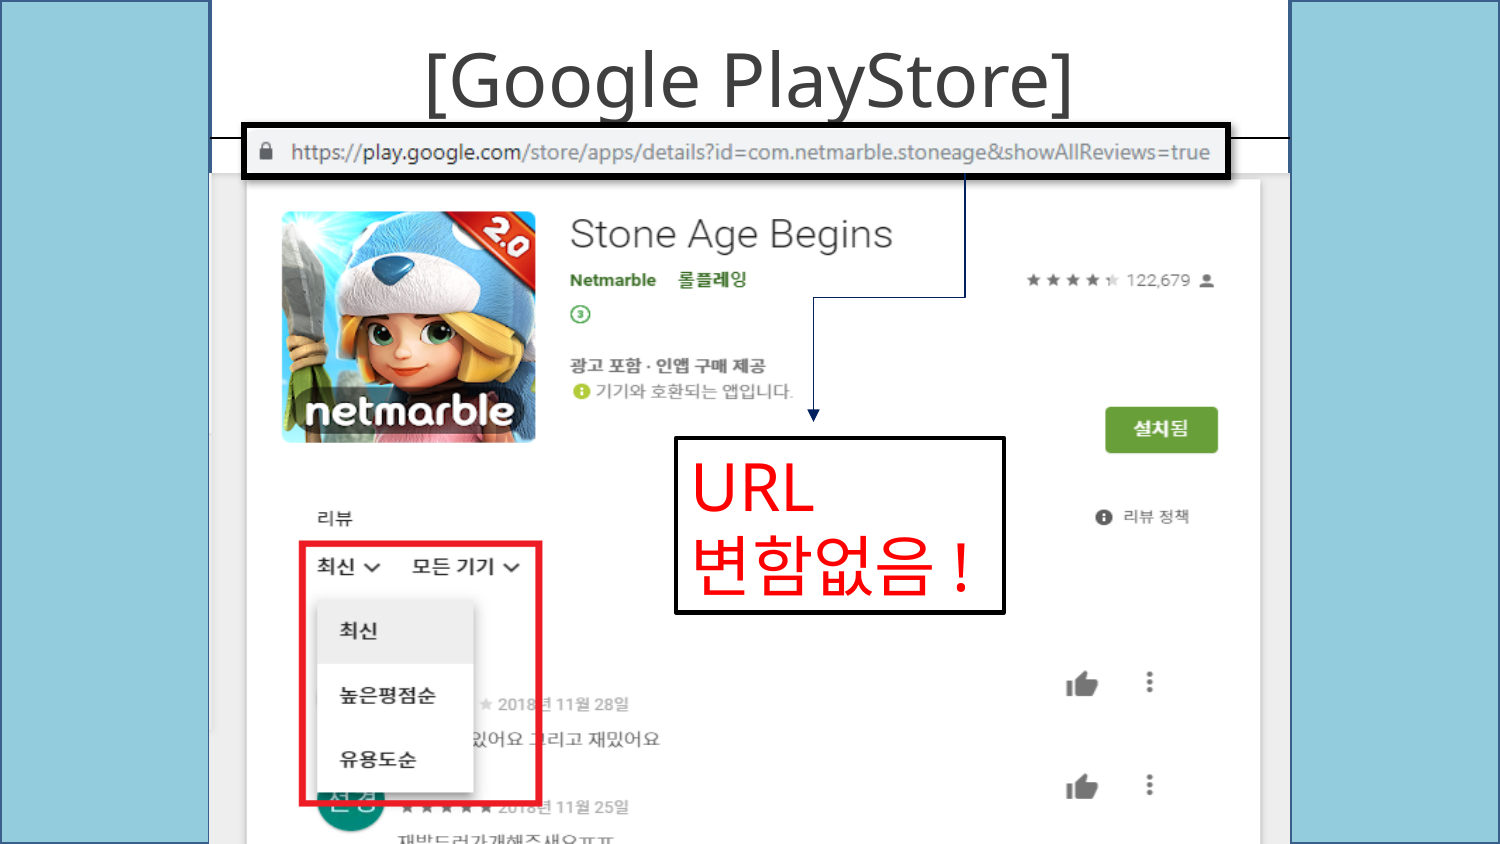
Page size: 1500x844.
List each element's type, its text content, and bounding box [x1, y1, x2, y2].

title [Google PlayStore] [212, 24, 1288, 131]
picture [209, 127, 1291, 844]
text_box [764, 221, 1014, 374]
text_box [1288, 0, 1500, 844]
text_box [0, 0, 212, 844]
